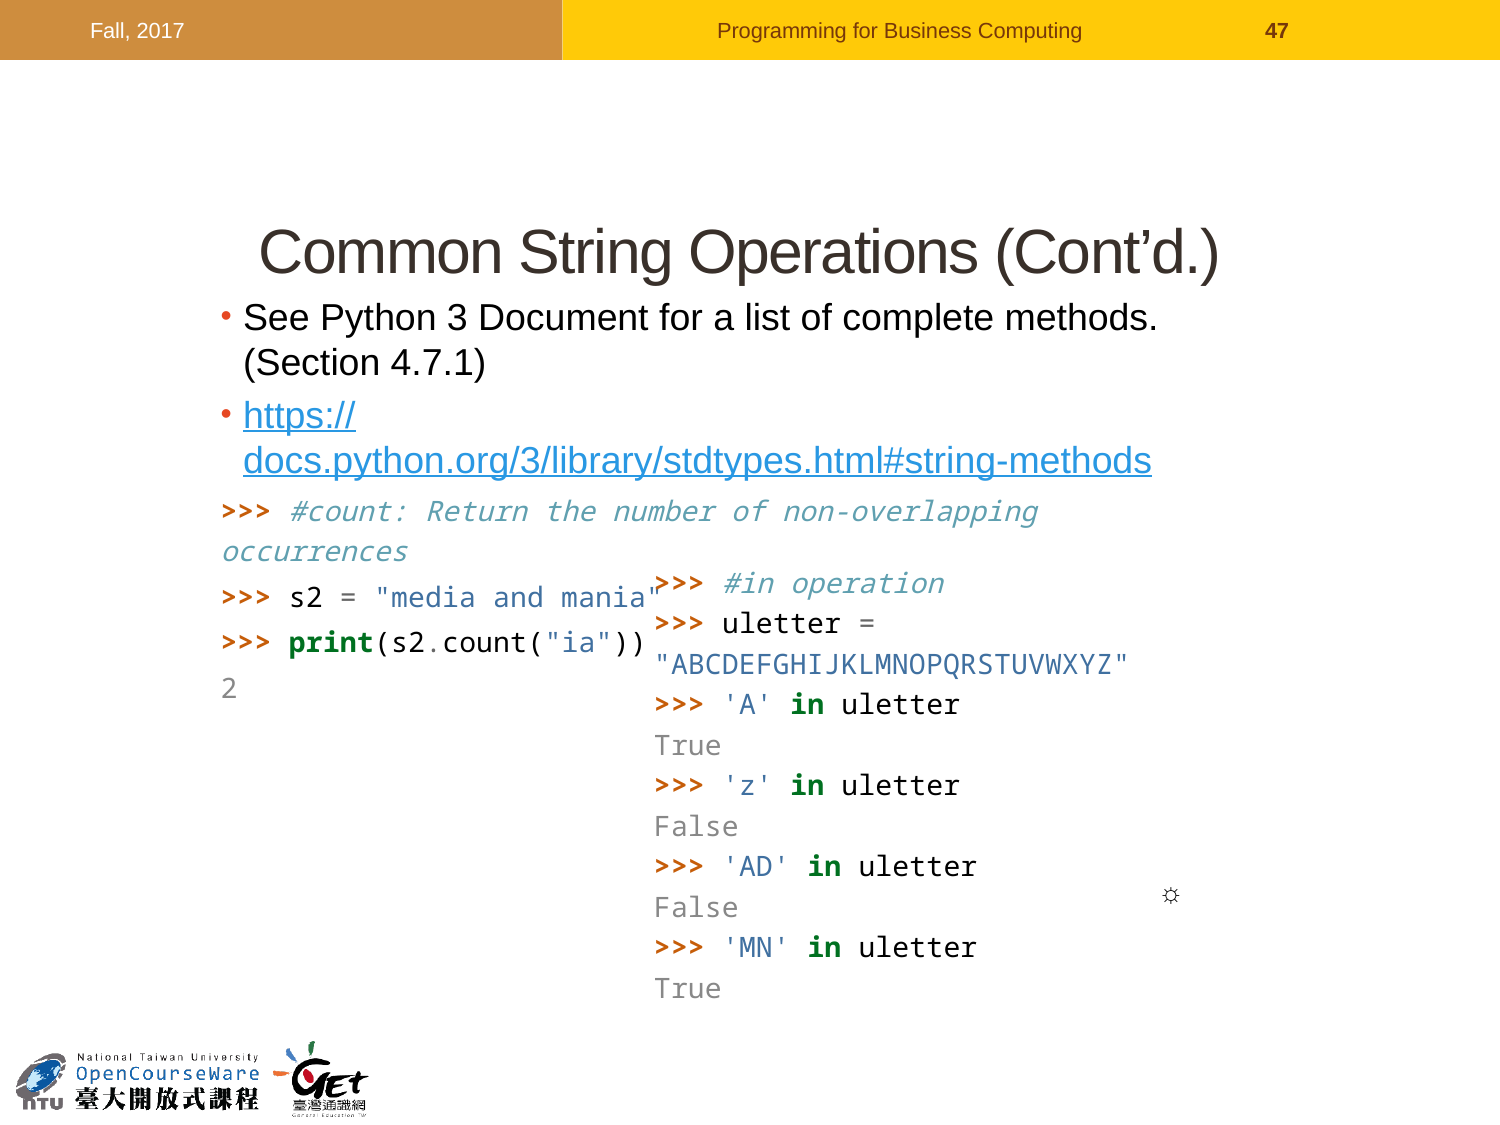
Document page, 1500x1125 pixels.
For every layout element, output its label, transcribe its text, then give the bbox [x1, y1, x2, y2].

slide_number 47 [1250, 3, 1425, 57]
list See Python 3 Document for a list of complete methods. (Section 4.7.1) https://docs.python.org/3/library/stdtypes.html#string-methods >>> #count: Return the number of non-overlapping occurrences >>> s2 = "media and mania" >>> print(s2.count("ia")) 2 [205, 285, 1219, 886]
footer Programming for Business Computing [562, 3, 1238, 57]
slide_number Fall, 2017 [75, 3, 550, 57]
title Common String Operations (Cont’d.) [243, 187, 1257, 310]
picture [0, 1040, 375, 1124]
text_box >>> #in operation >>> uletter = "ABCDEFGHIJKLMNOPQRSTUVWXYZ" >>> 'A' in uletter True >>> 'z' in uletter False >>> 'AD' in uletter False >>> 'MN' in uletter True [639, 551, 1344, 1011]
text_box ☼ [1143, 866, 1199, 916]
